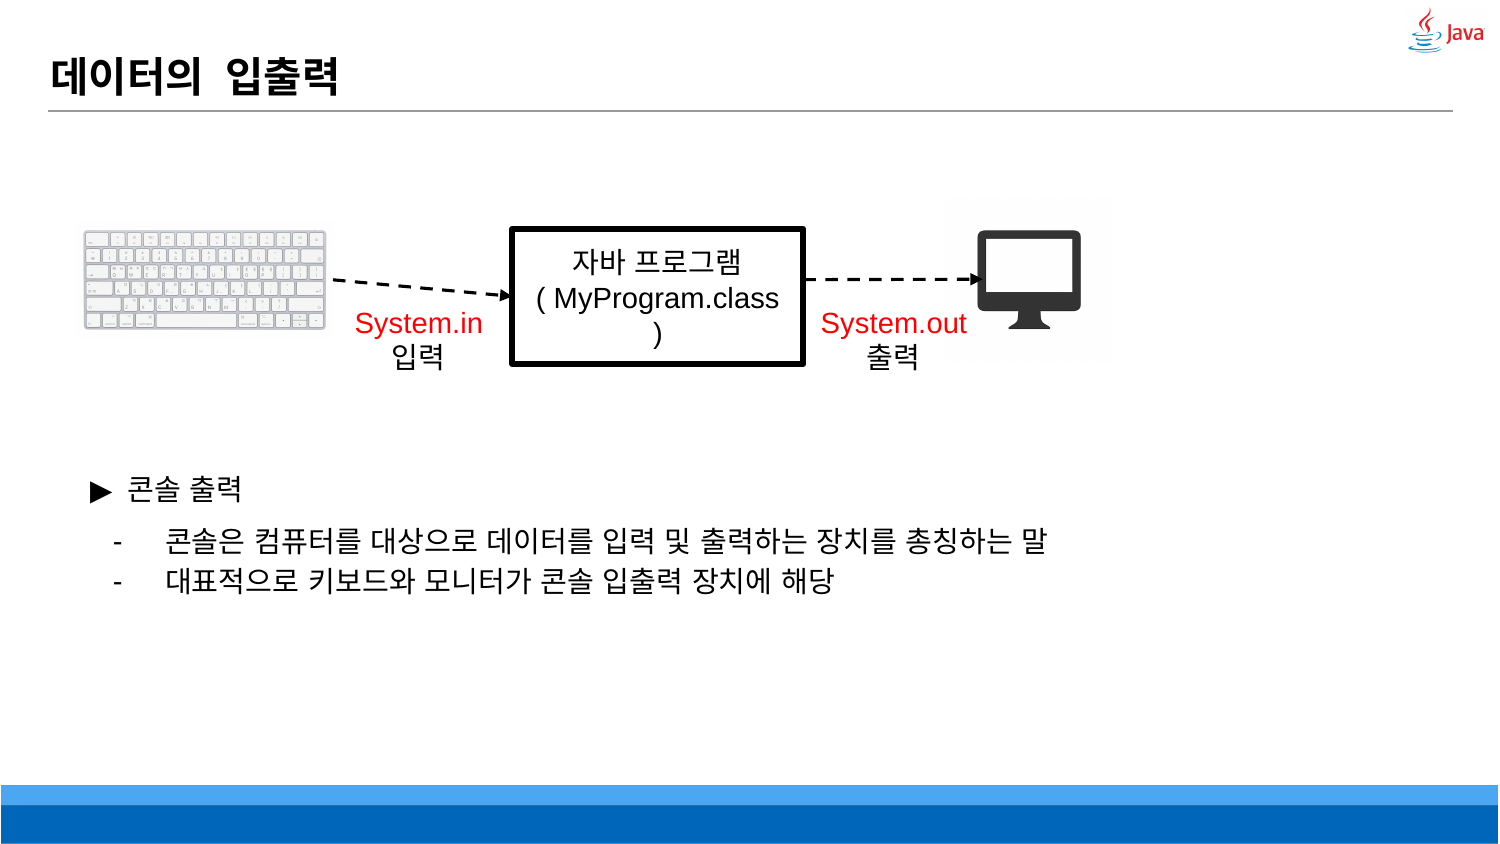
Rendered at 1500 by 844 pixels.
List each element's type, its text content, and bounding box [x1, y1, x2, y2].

title 데이터의 입출력 [35, 35, 1269, 117]
text_box System.out 출력 [800, 289, 988, 390]
picture [0, 785, 1500, 844]
picture [944, 194, 1114, 364]
picture [74, 221, 334, 339]
text_box ▶ 콘솔 출력 콘솔은 컴퓨터를 대상으로 데이터를 입력 및 출력하는 장치를 총칭하는 말 대표적으로 키보드와 모니터가 콘솔 입출력 장치에 해당 [75, 450, 1283, 614]
text_box System.in 입력 [325, 289, 513, 390]
picture [1405, 6, 1488, 53]
text_box 자바 프로그램 ( MyProgram.class ) [512, 228, 804, 364]
